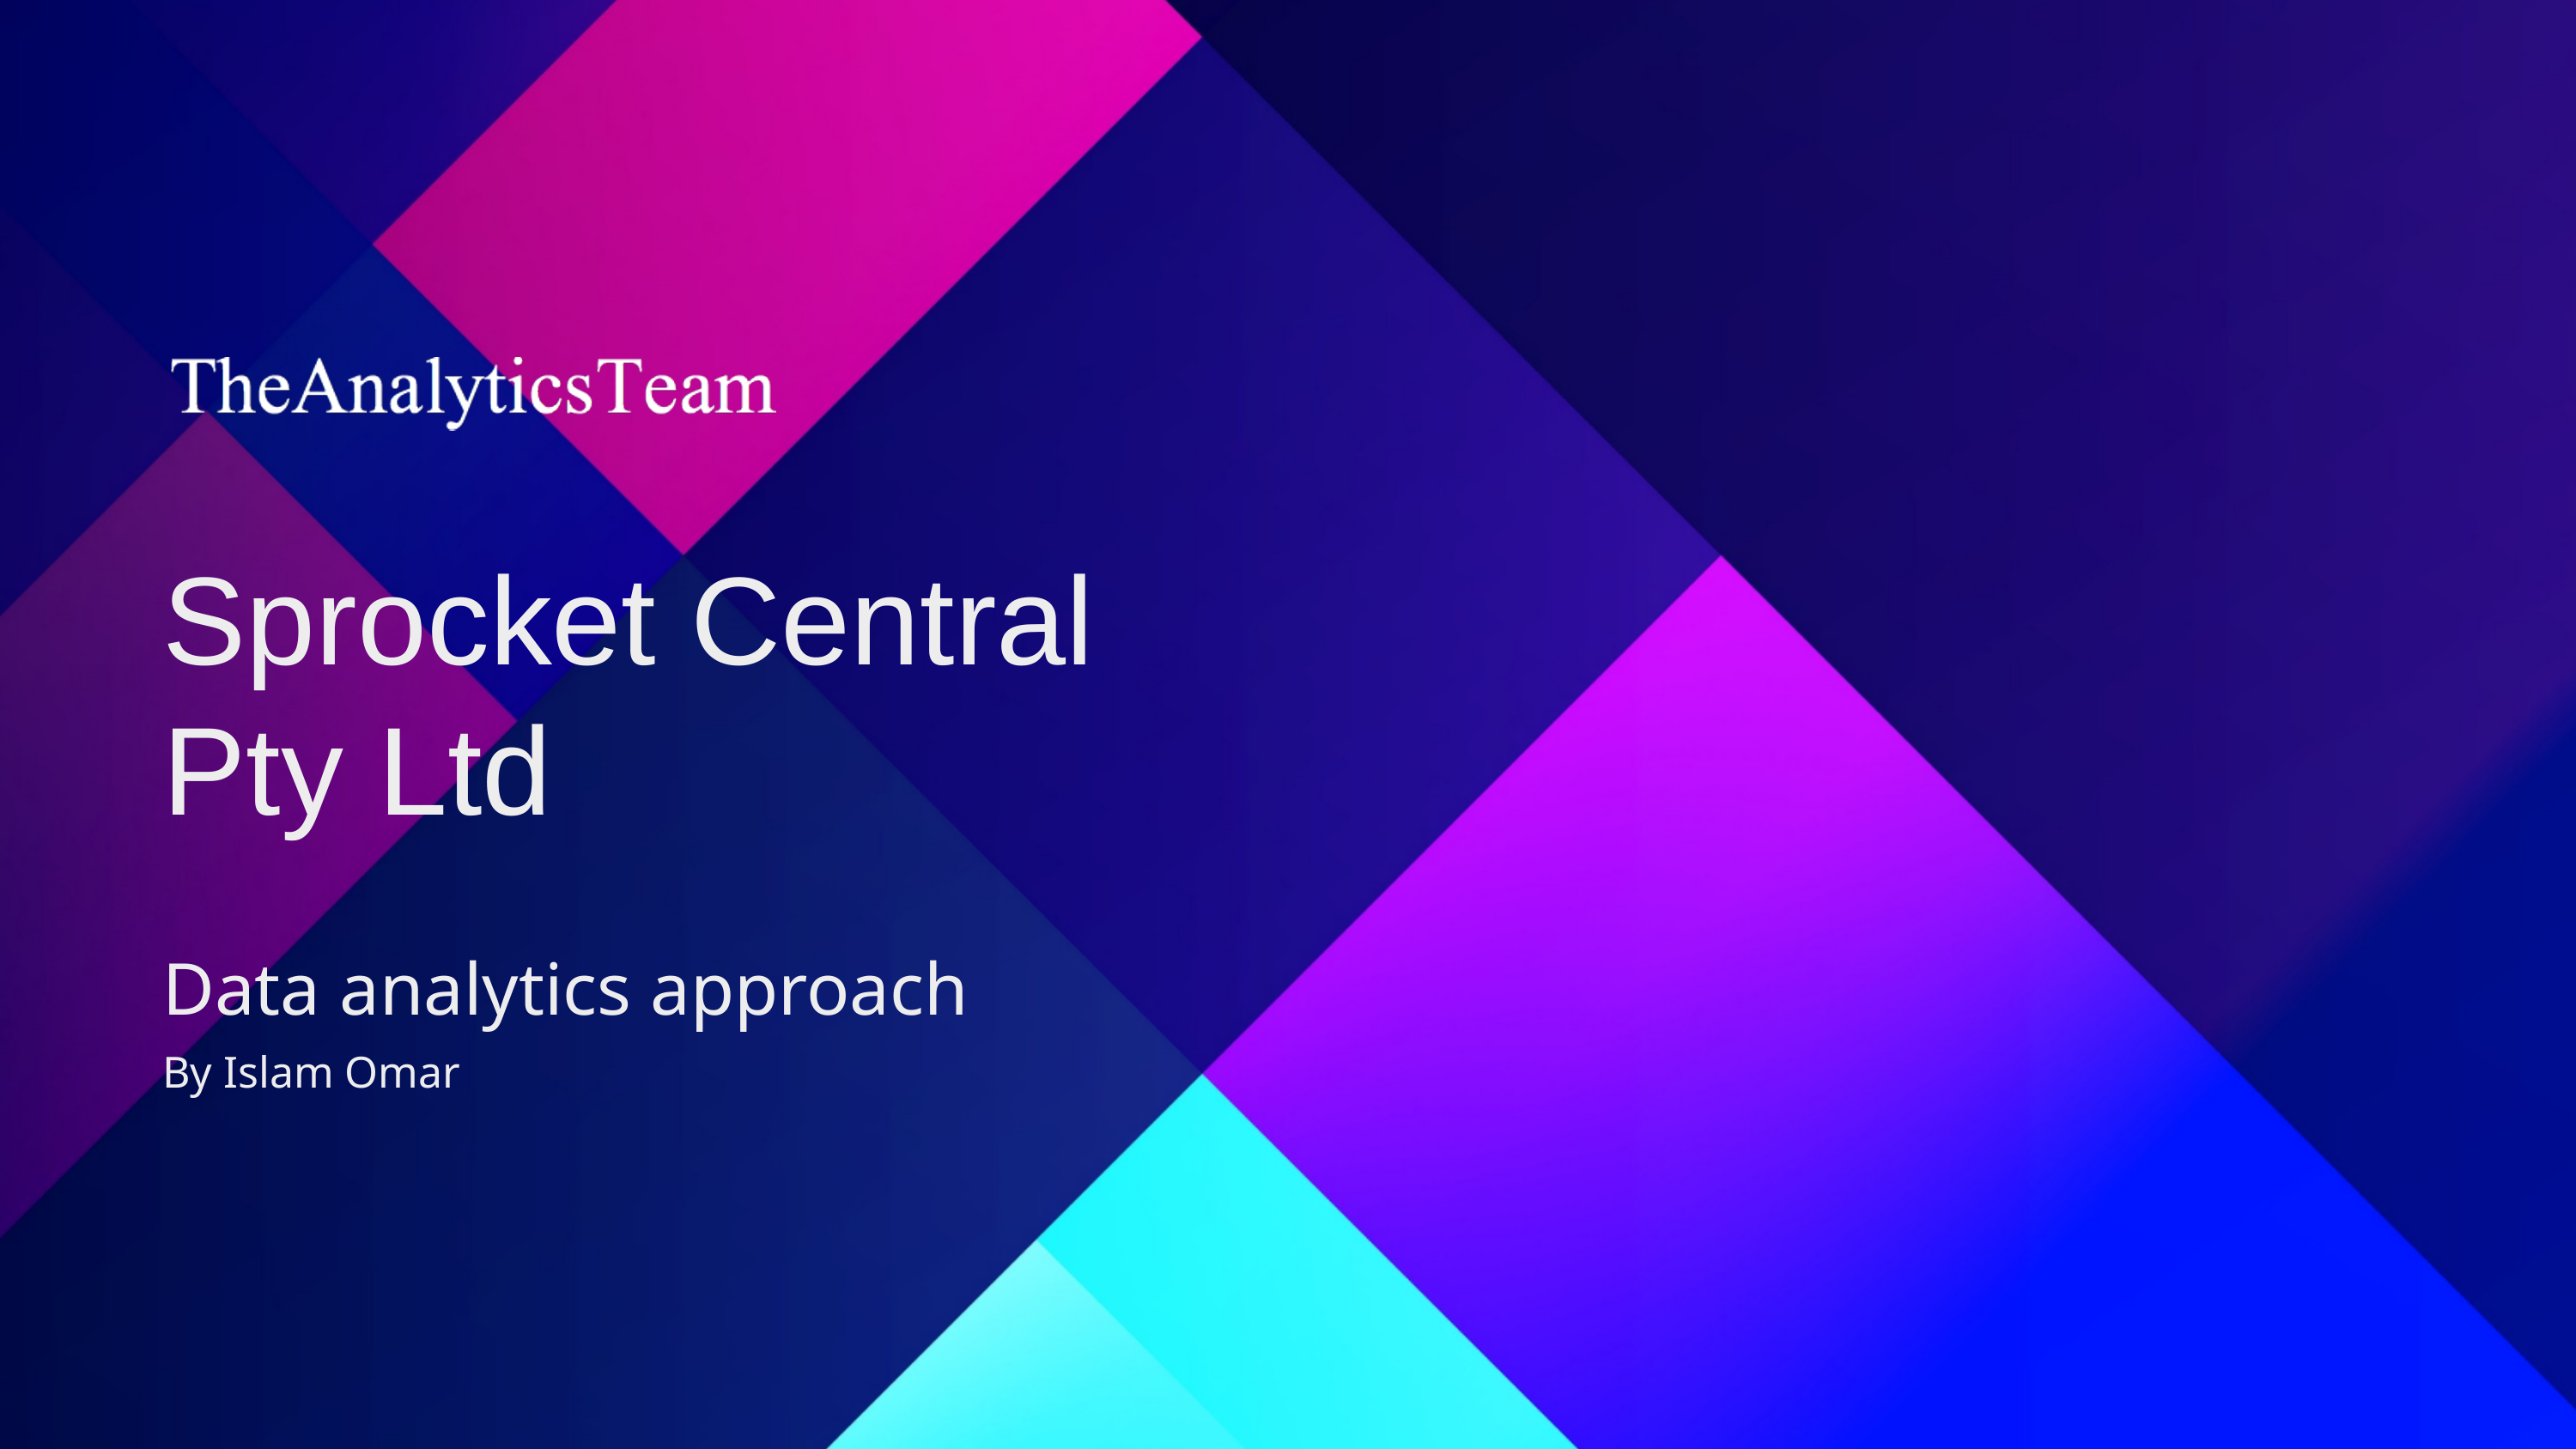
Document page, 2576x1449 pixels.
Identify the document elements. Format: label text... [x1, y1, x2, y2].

text_box Sprocket Central Pty Ltd [162, 539, 534, 840]
text_box By Islam Omar [162, 1045, 534, 1097]
text_box Data analytics approach [162, 943, 534, 1030]
picture [0, 0, 2576, 1449]
text_box [171, 357, 534, 431]
